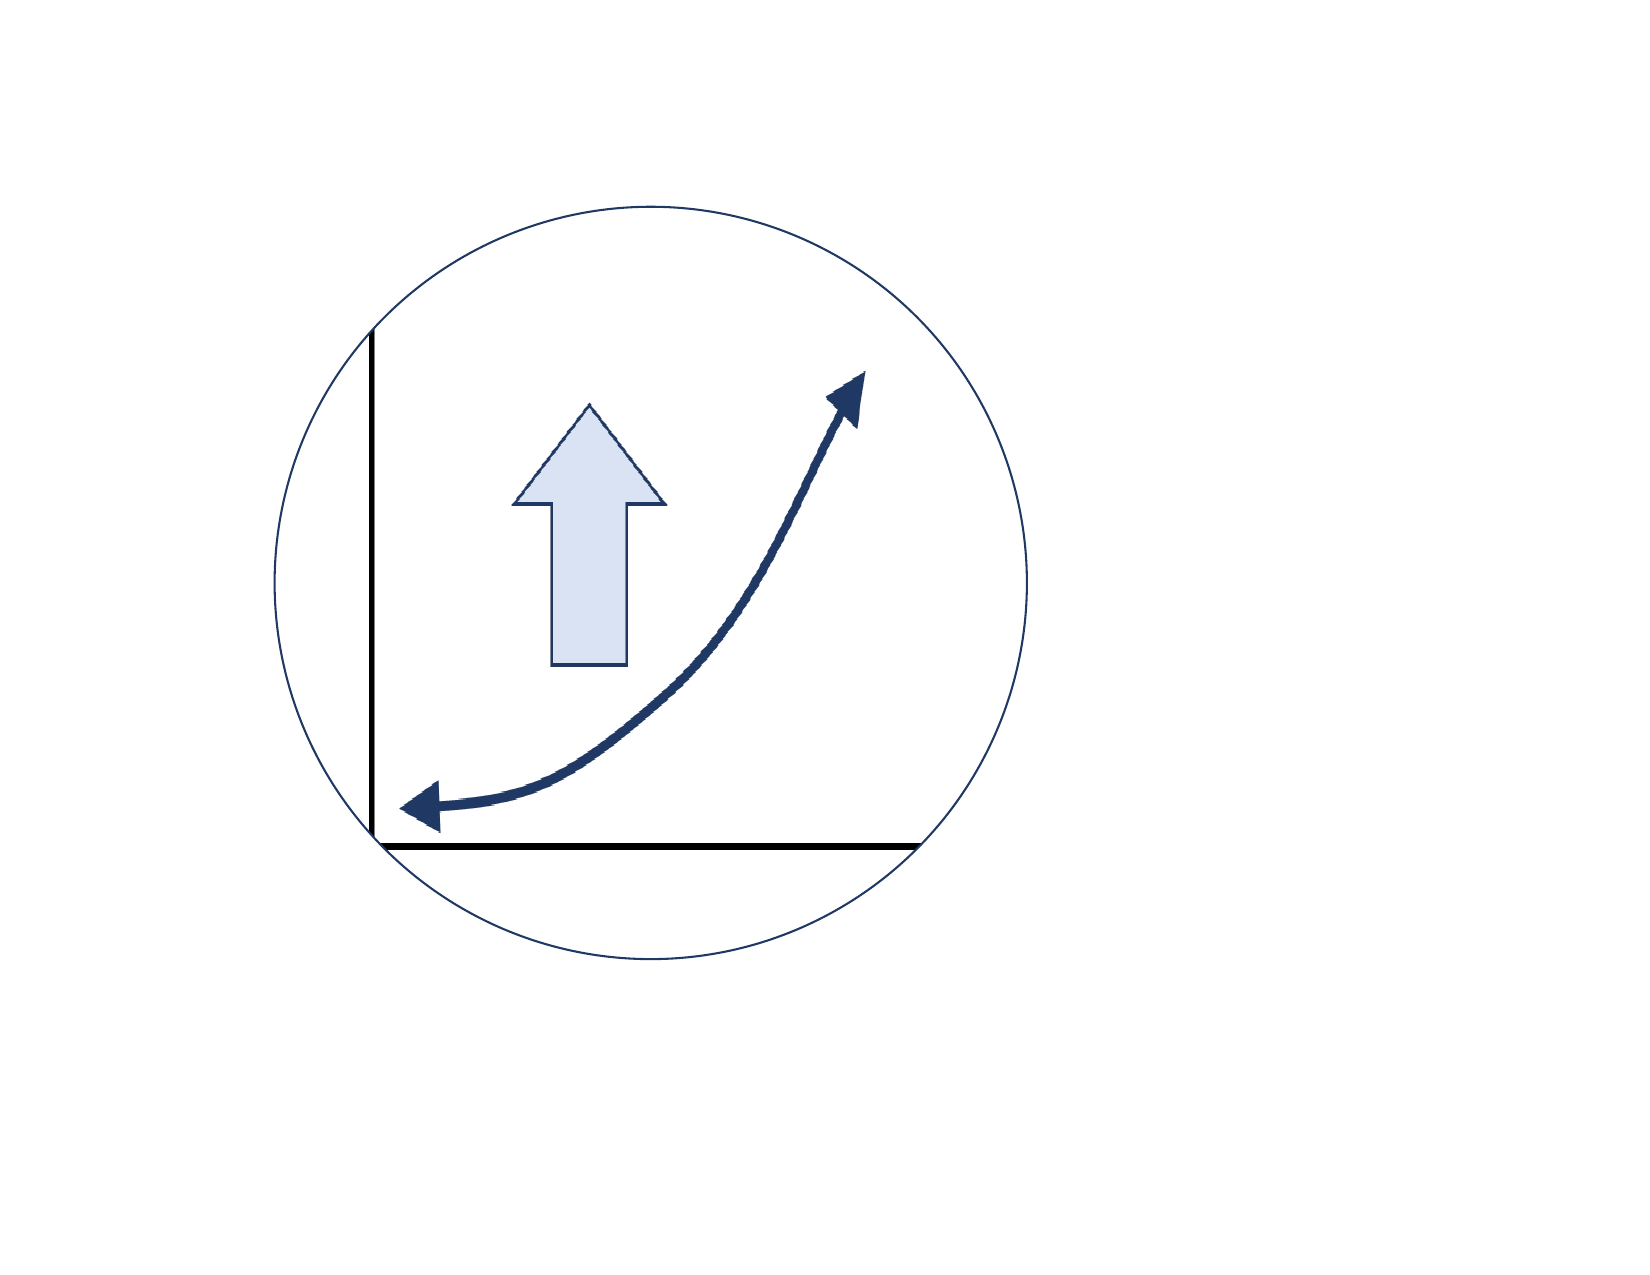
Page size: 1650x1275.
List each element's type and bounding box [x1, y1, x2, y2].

text_box [273, 205, 1028, 961]
